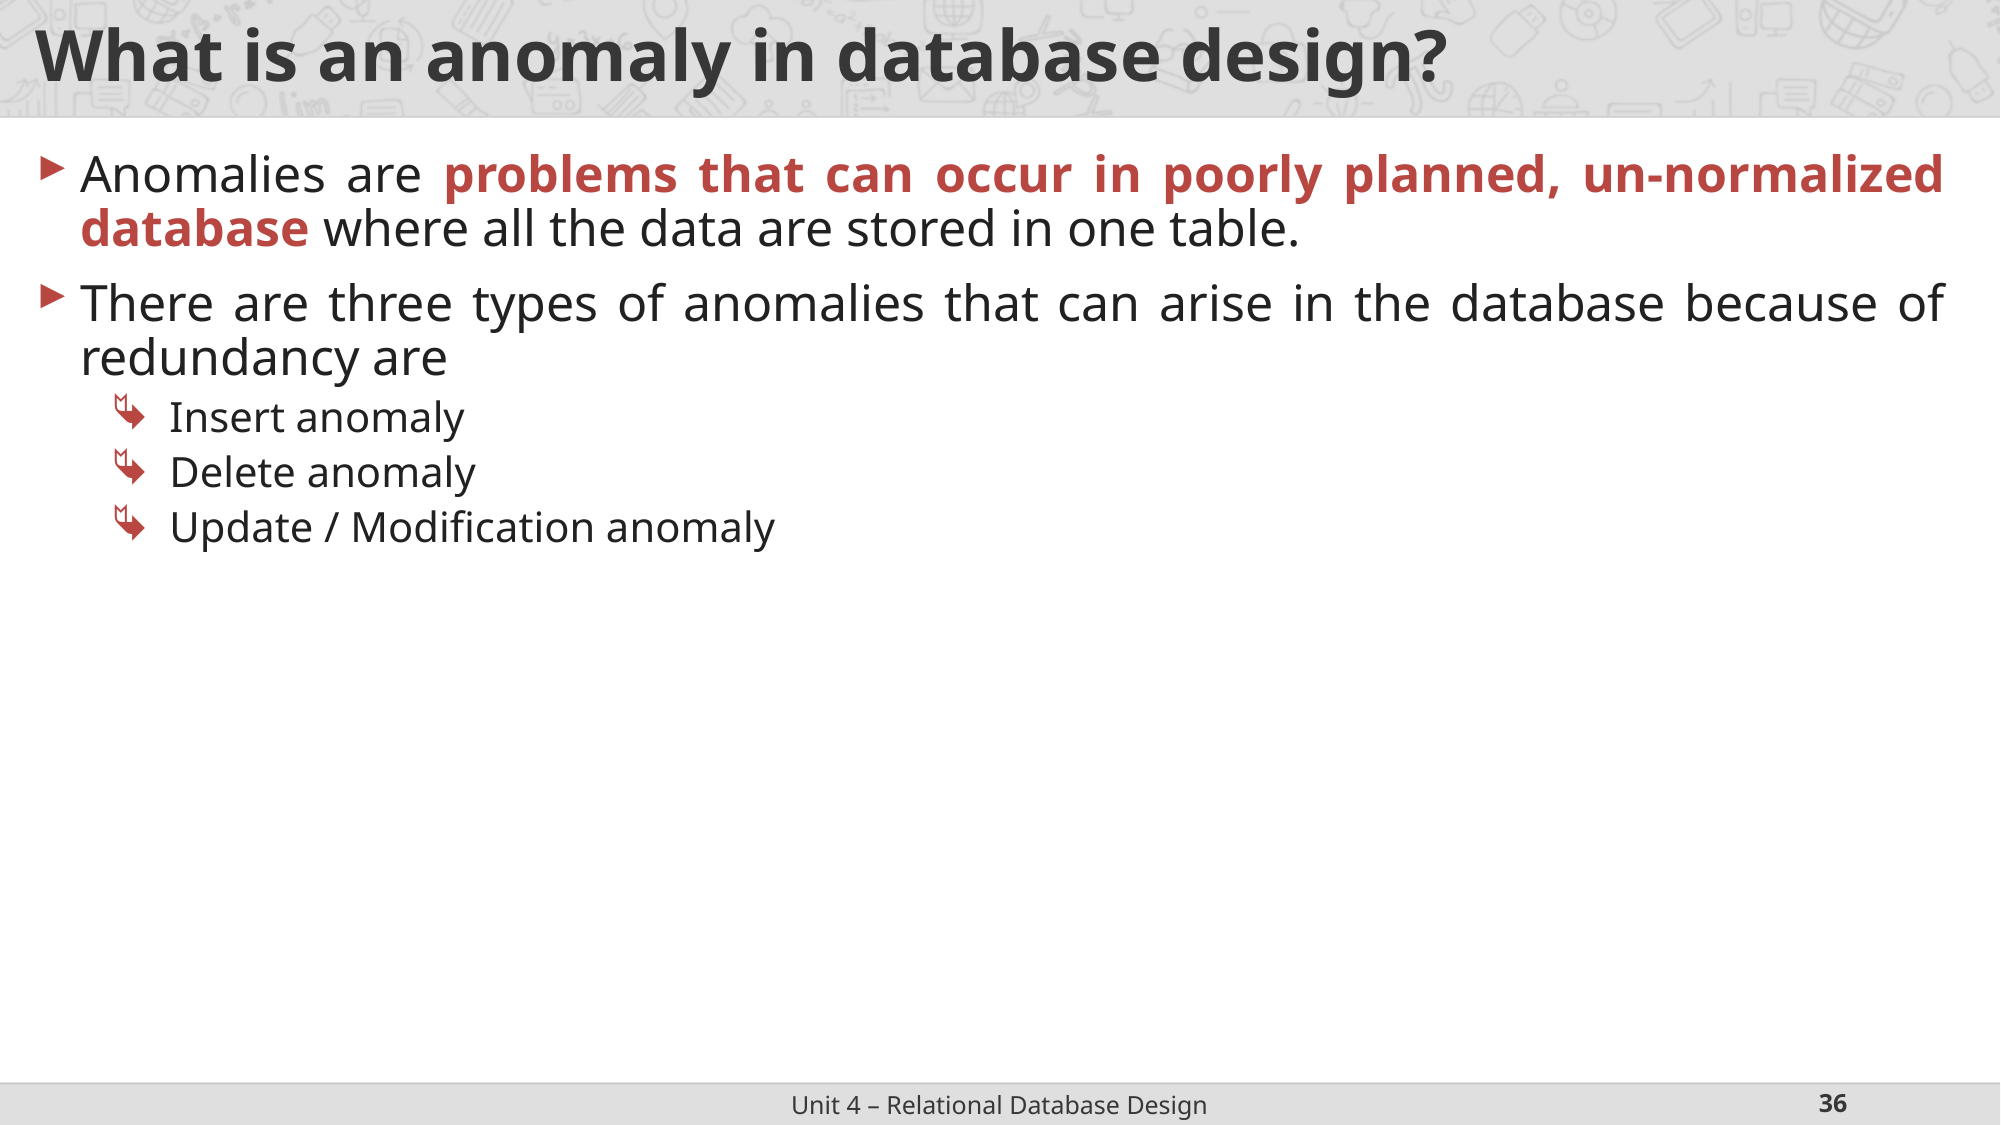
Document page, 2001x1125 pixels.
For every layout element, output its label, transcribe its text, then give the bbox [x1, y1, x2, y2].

list Anomalies are problems that can occur in poorly planned, un-normalized database where all the data are stored in one table. There are three types of anomalies that can arise in the database because of redundancy are Insert anomaly Delete anomaly Update / Modification anomaly [21, 141, 1962, 1059]
title What is an anomaly in database design? [0, 0, 2000, 117]
